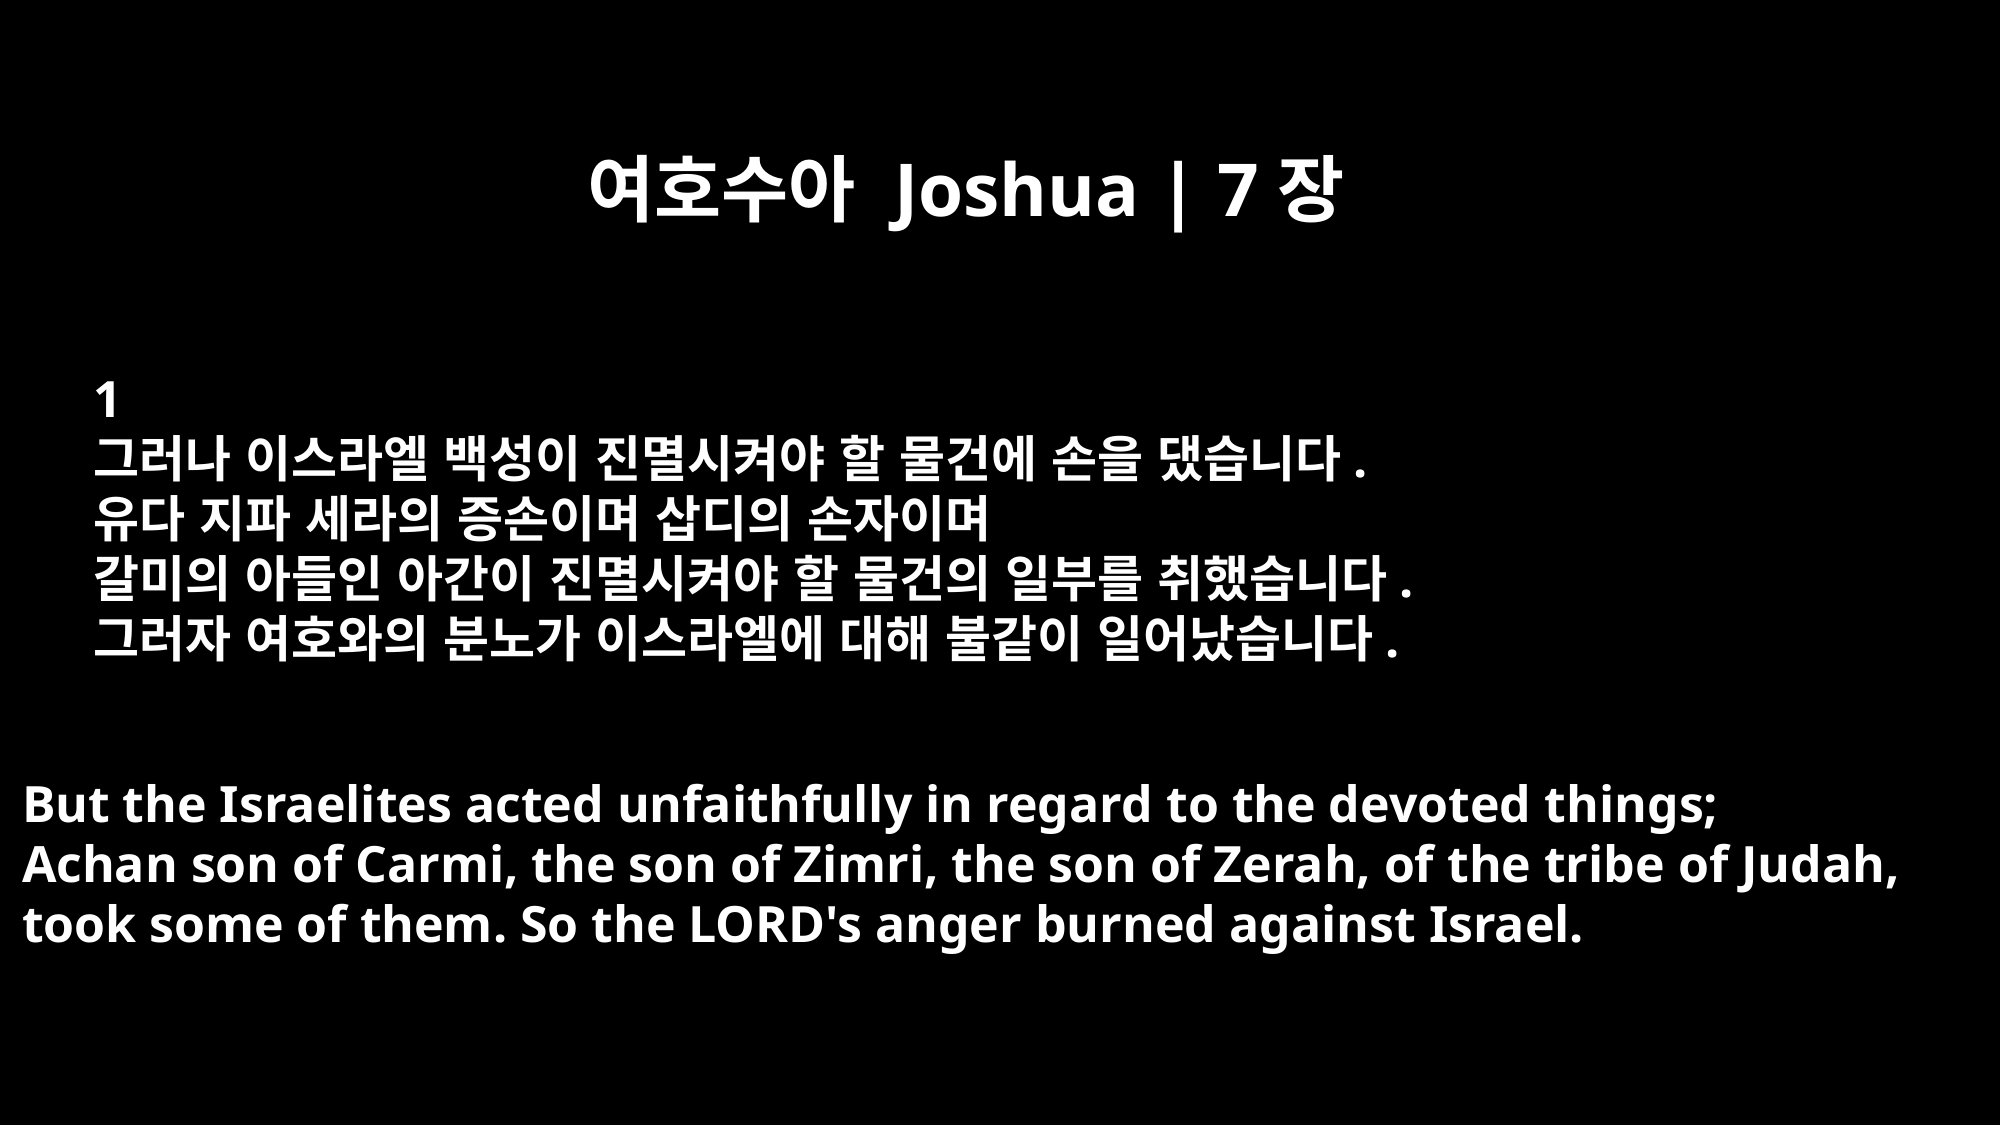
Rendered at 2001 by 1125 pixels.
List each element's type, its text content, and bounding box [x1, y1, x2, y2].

text_box But the Israelites acted unfaithfully in regard to the devoted things; Achan son of Carmi, the son of Zimri, the son of Zerah, of the tribe of Judah, took some of them. So the LORD's anger burned against Israel. [7, 764, 1929, 960]
text_box 1 그러나 이스라엘 백성이 진멸시켜야 할 물건에 손을 댔습니다. 유다 지파 세라의 증손이며 삽디의 손자이며 갈미의 아들인 아간이 진멸시켜야 할 물건의 일부를 취했습니다. 그러자 여호와의 분노가 이스라엘에 대해 불같이 일어났습니다. [78, 359, 1429, 675]
text_box 여호수아 Joshua | 7장 [572, 136, 1360, 239]
